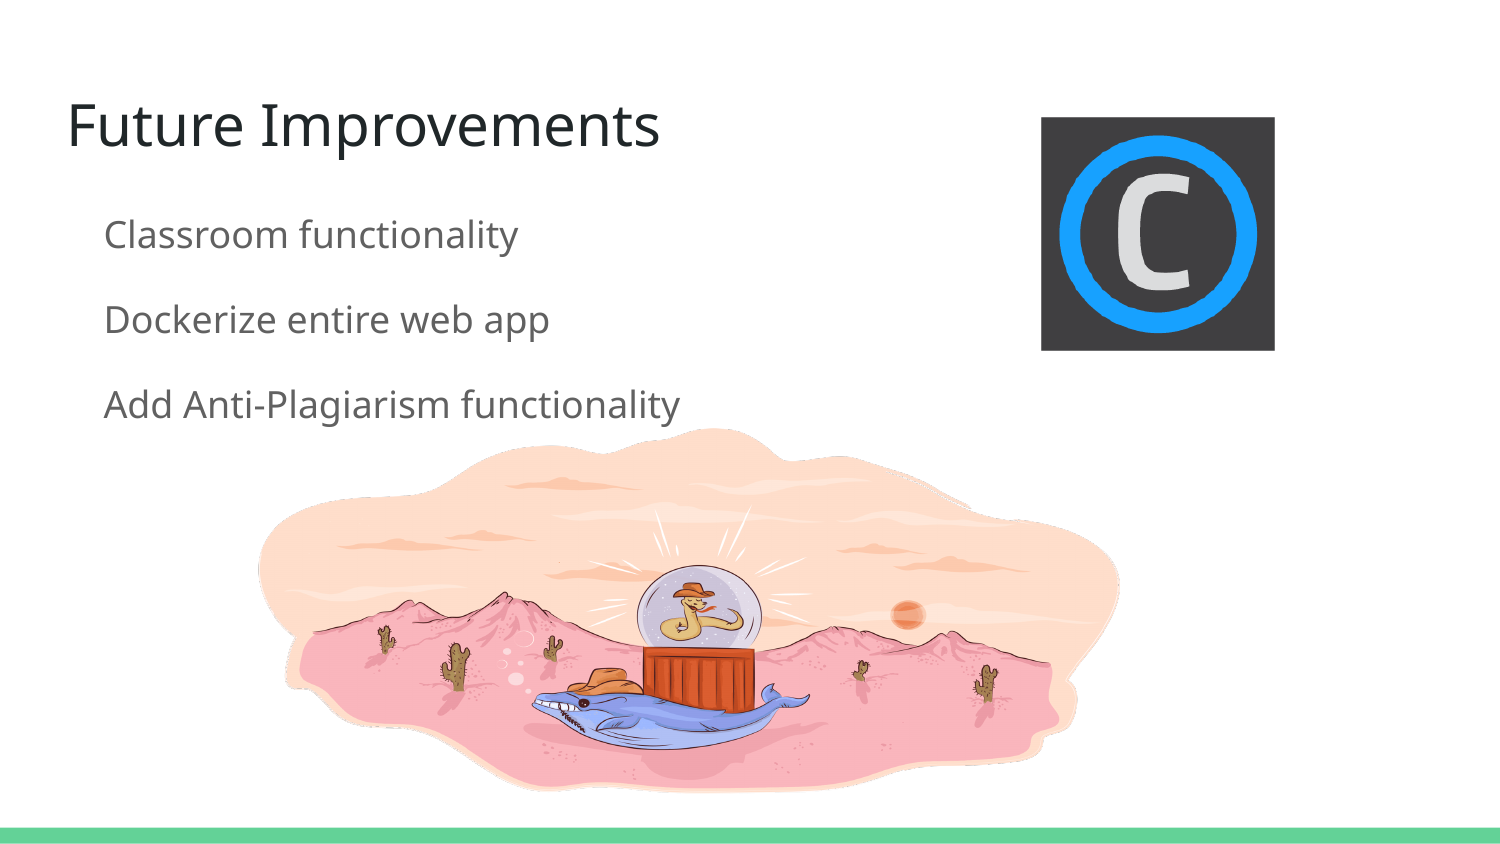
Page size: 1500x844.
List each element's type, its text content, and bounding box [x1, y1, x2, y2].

picture [1041, 117, 1275, 352]
picture [247, 422, 1131, 804]
title Future Improvements [51, 72, 1449, 167]
list Classroom functionality Dockerize entire web app Add Anti-Plagiarism functionality [51, 189, 1449, 750]
